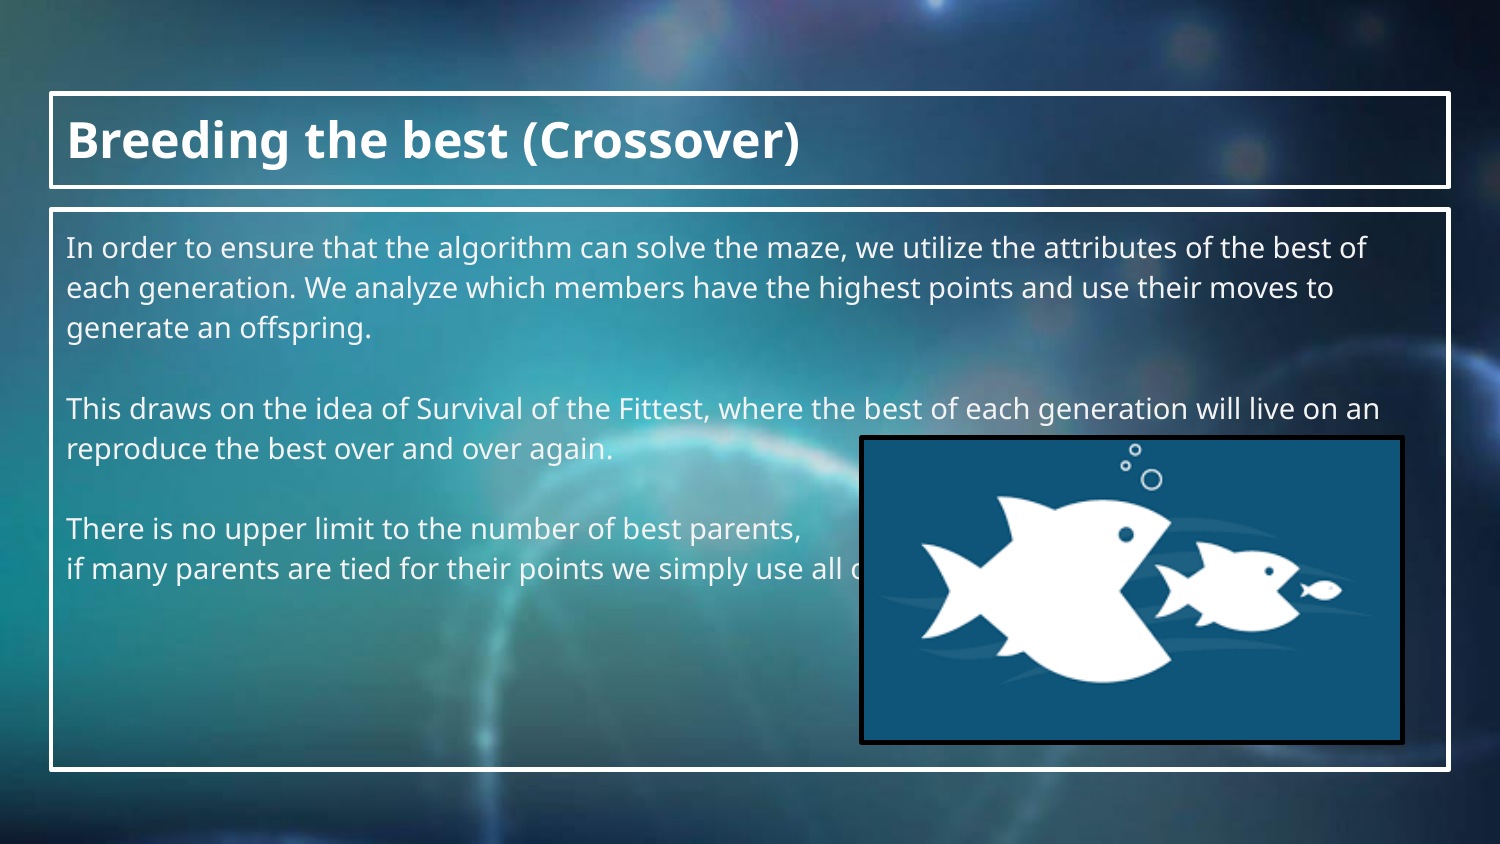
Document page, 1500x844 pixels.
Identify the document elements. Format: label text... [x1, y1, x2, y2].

title Breeding the best (Crossover) [49, 91, 1451, 189]
picture [0, 0, 1500, 844]
list In order to ensure that the algorithm can solve the maze, we utilize the attributes of the best of each generation. We analyze which members have the highest points and use their moves to generate an offspring. This draws on the idea of Survival of the Fittest, where the best of each generation will live on an reproduce the best over and over again. There is no upper limit to the number of best parents, if many parents are tied for their points we simply use all of them! [49, 207, 1451, 772]
